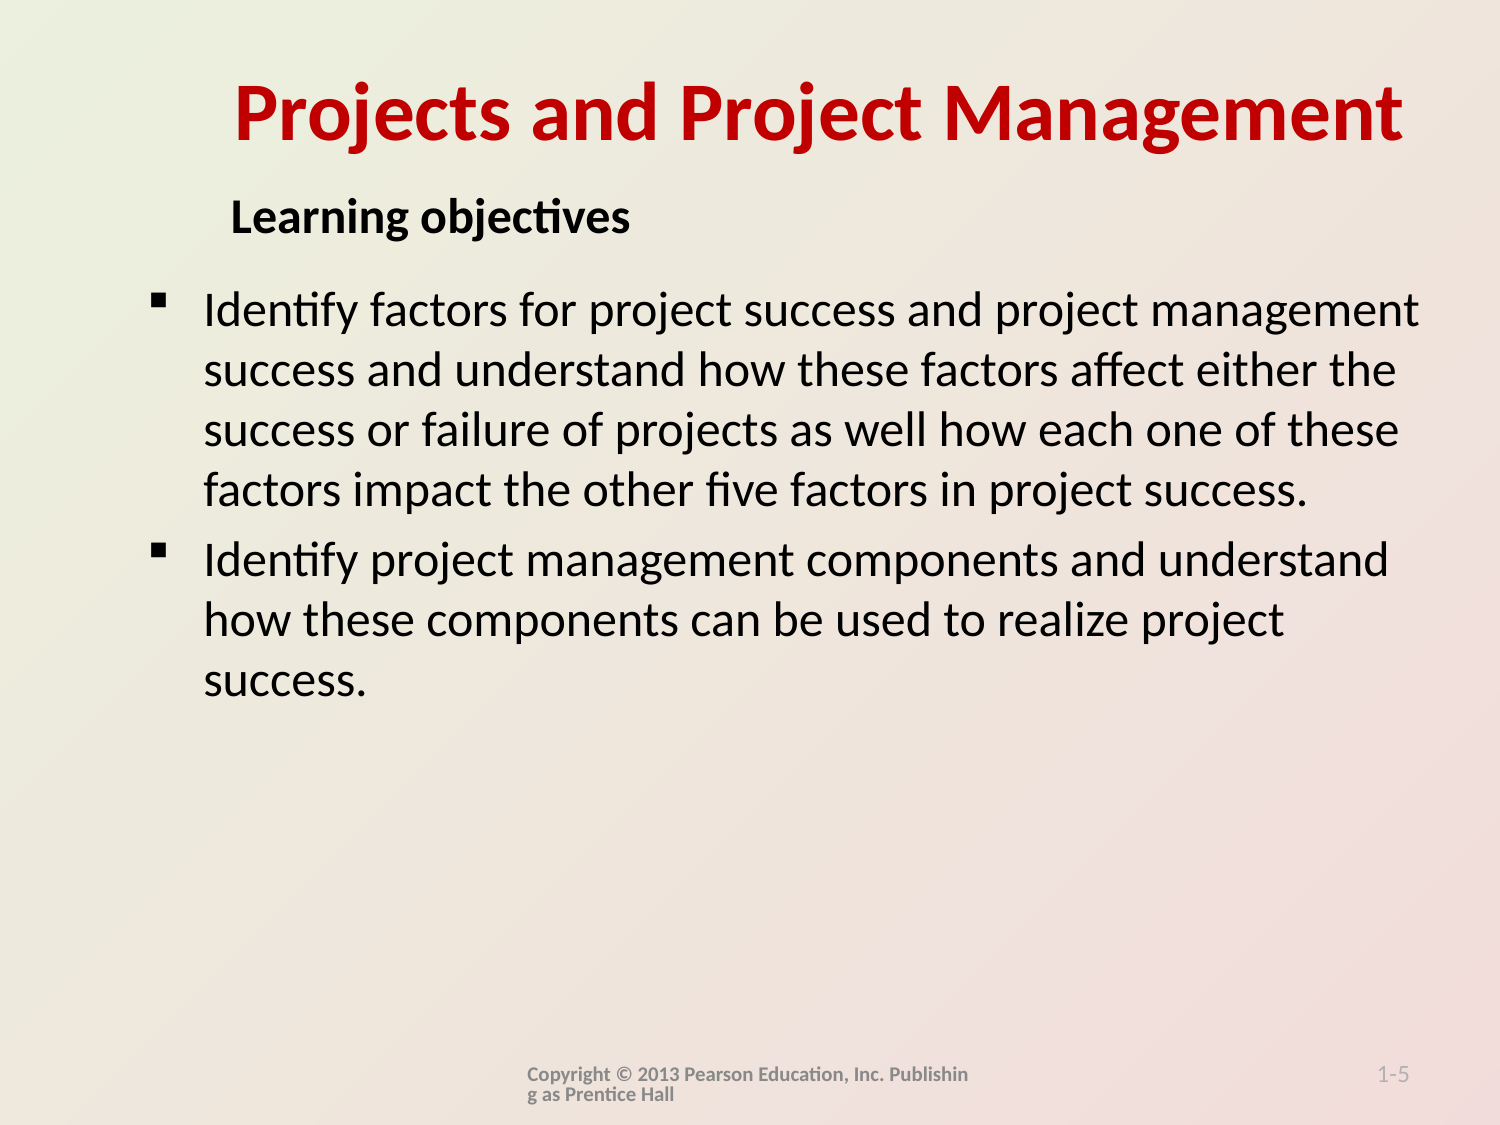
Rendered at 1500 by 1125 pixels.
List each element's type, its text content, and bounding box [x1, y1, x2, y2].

list Learning objectives [215, 175, 861, 232]
list Identify factors for project success and project management success and understand how these factors affect either the success or failure of projects as well how each one of these factors impact the other five factors in project success. Identify project management components and understand how these components can be used to realize project success. [131, 268, 1470, 1012]
slide_number 1-5 [1074, 1042, 1425, 1103]
footer Copyright © 2013 Pearson Education, Inc. Publishing as Prentice Hall [512, 1042, 988, 1103]
